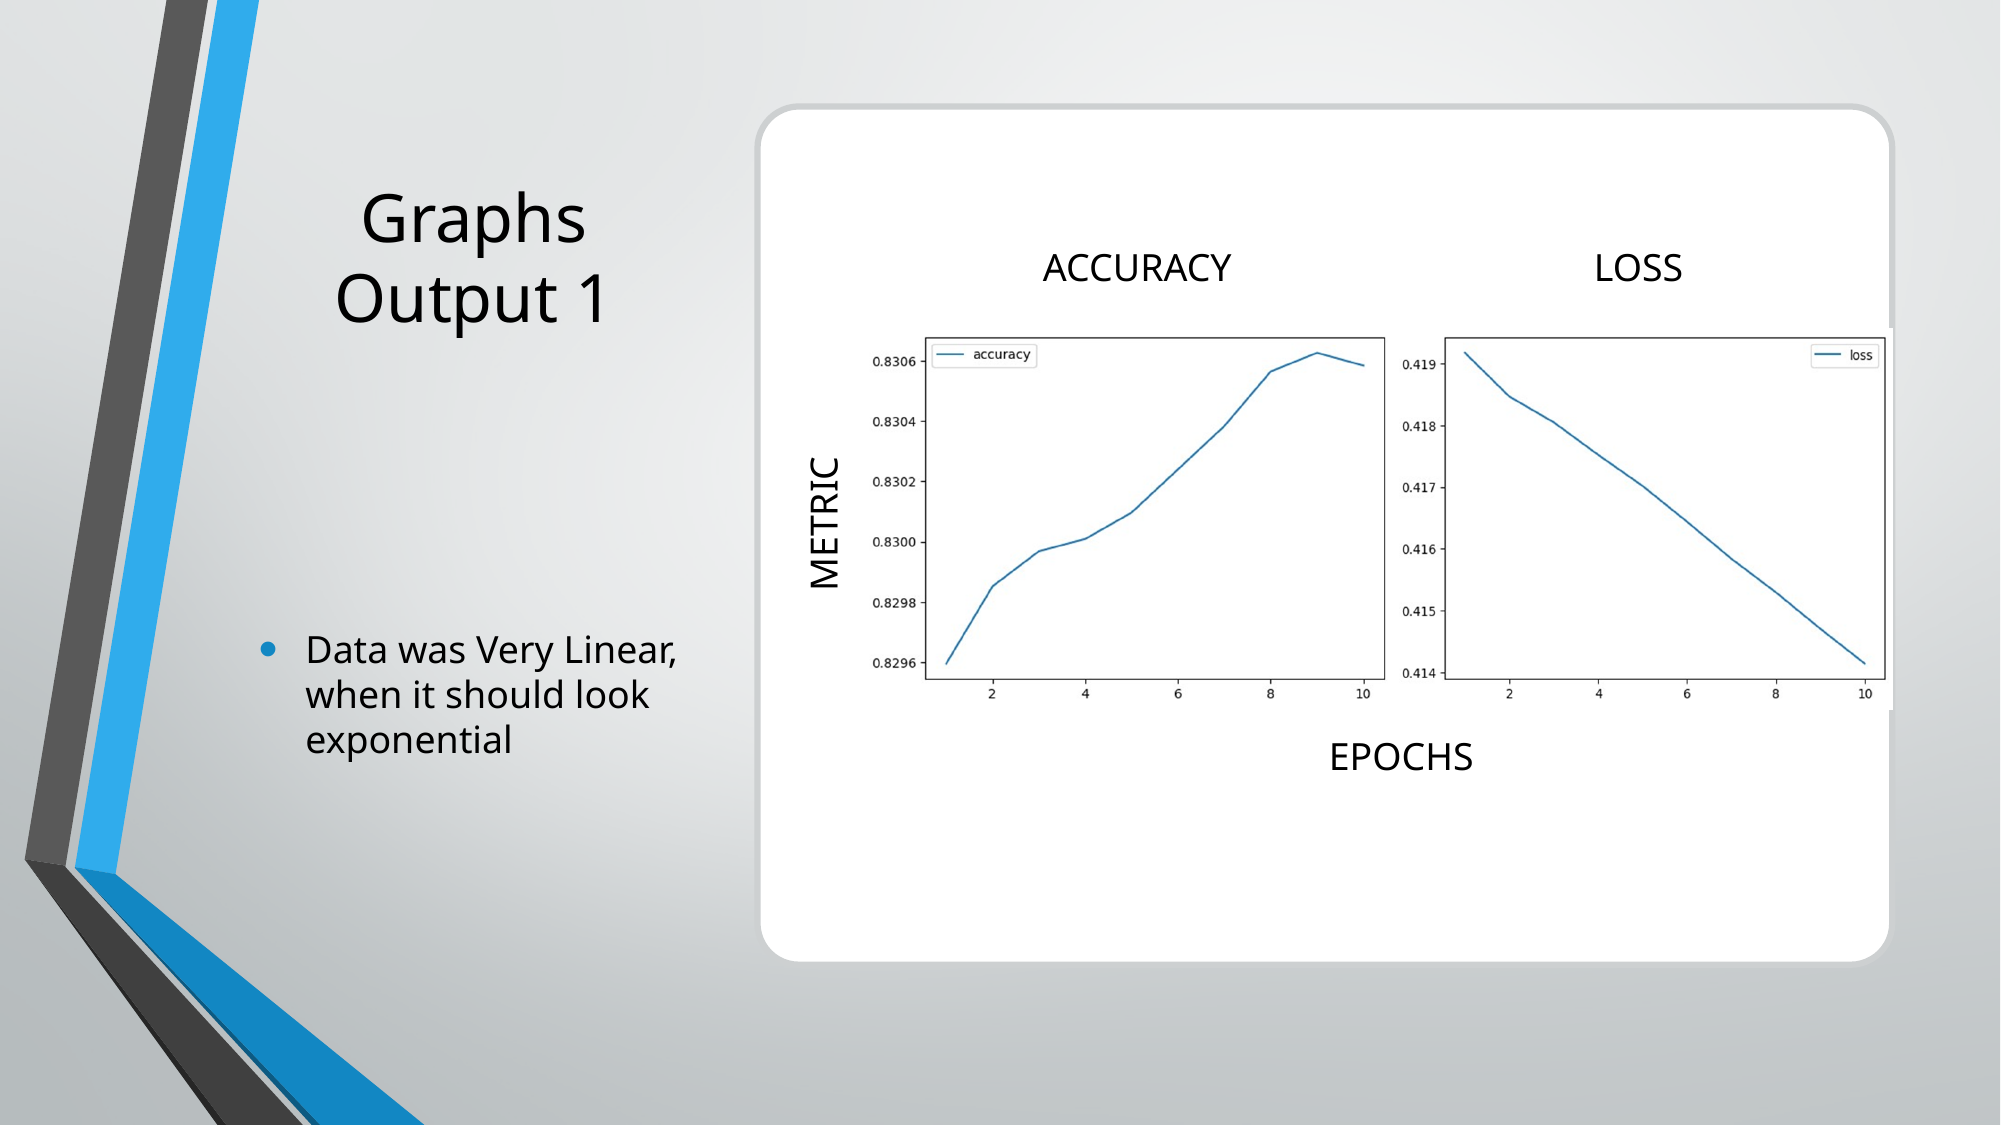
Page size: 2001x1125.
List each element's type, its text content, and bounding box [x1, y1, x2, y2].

picture [862, 328, 1893, 711]
text_box LOSS [1579, 236, 1805, 297]
text_box METRIC [792, 329, 853, 607]
title Graphs Output 1 [243, 112, 705, 400]
text_box ACCURACY [1028, 236, 1253, 297]
text_box [756, 105, 1894, 967]
text_box EPOCHS [1314, 725, 1845, 786]
list Data was Very Linear, when it should look exponential [243, 437, 705, 950]
